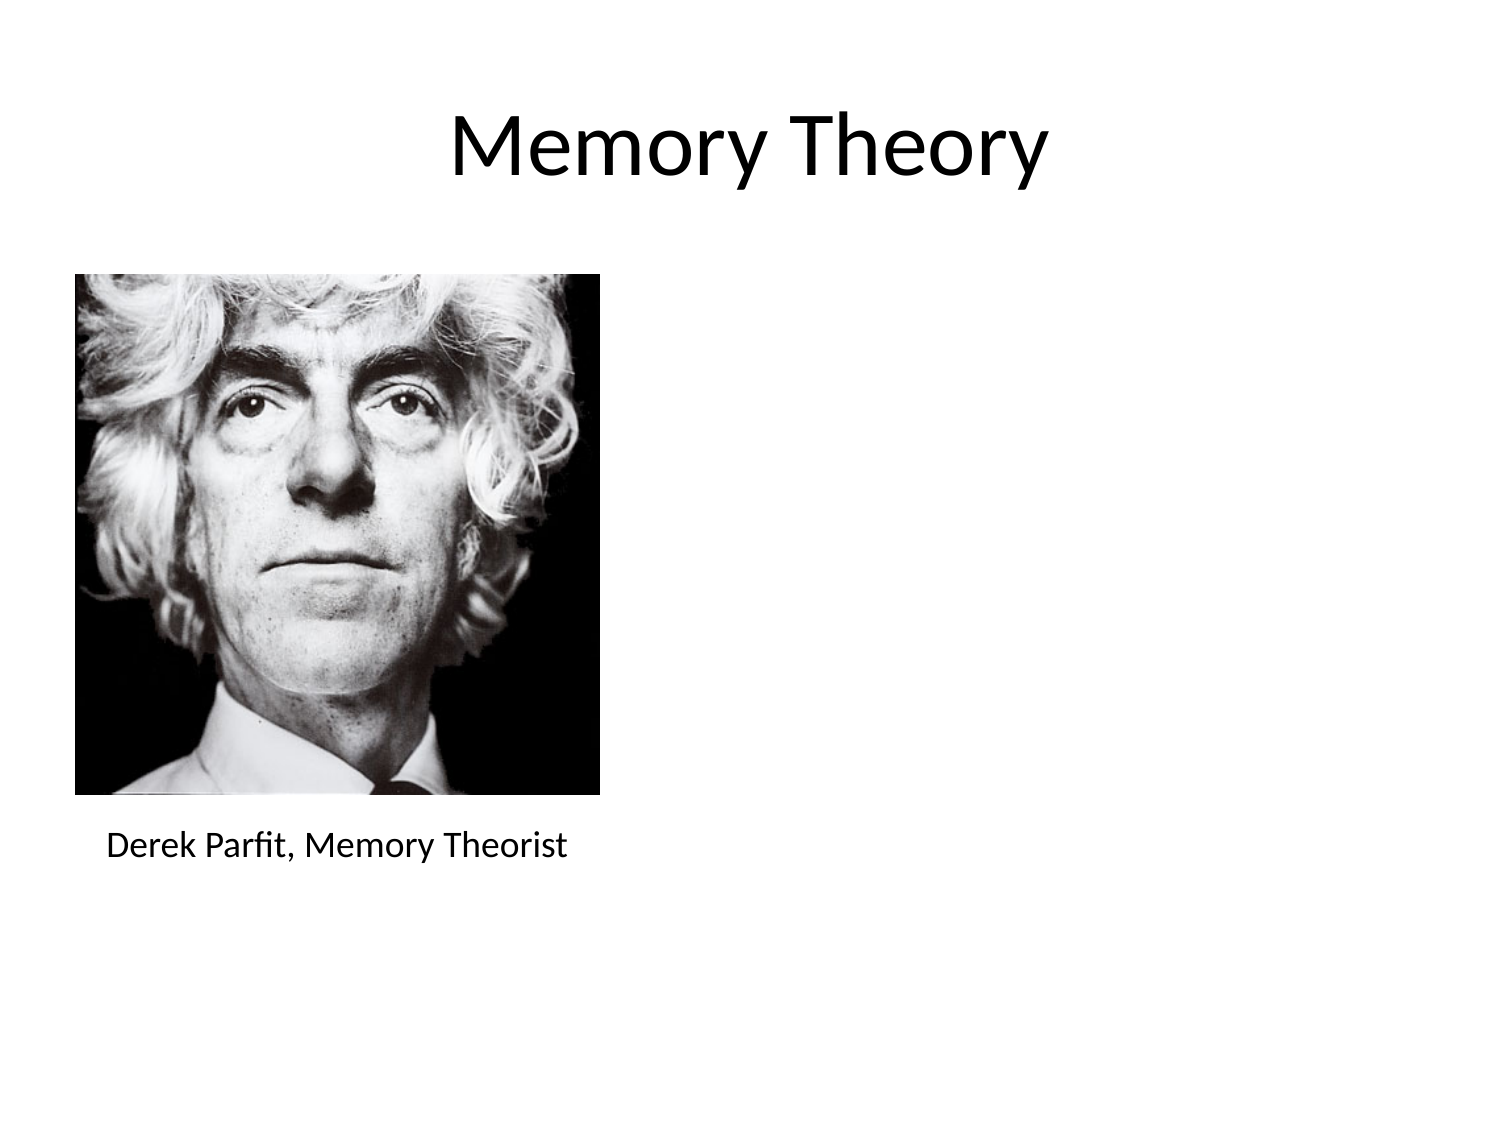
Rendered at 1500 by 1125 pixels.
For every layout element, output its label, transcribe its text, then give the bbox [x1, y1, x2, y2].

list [74, 274, 601, 795]
text_box Derek Parfit, Memory Theorist [74, 812, 600, 873]
title Memory Theory [75, 45, 1425, 233]
